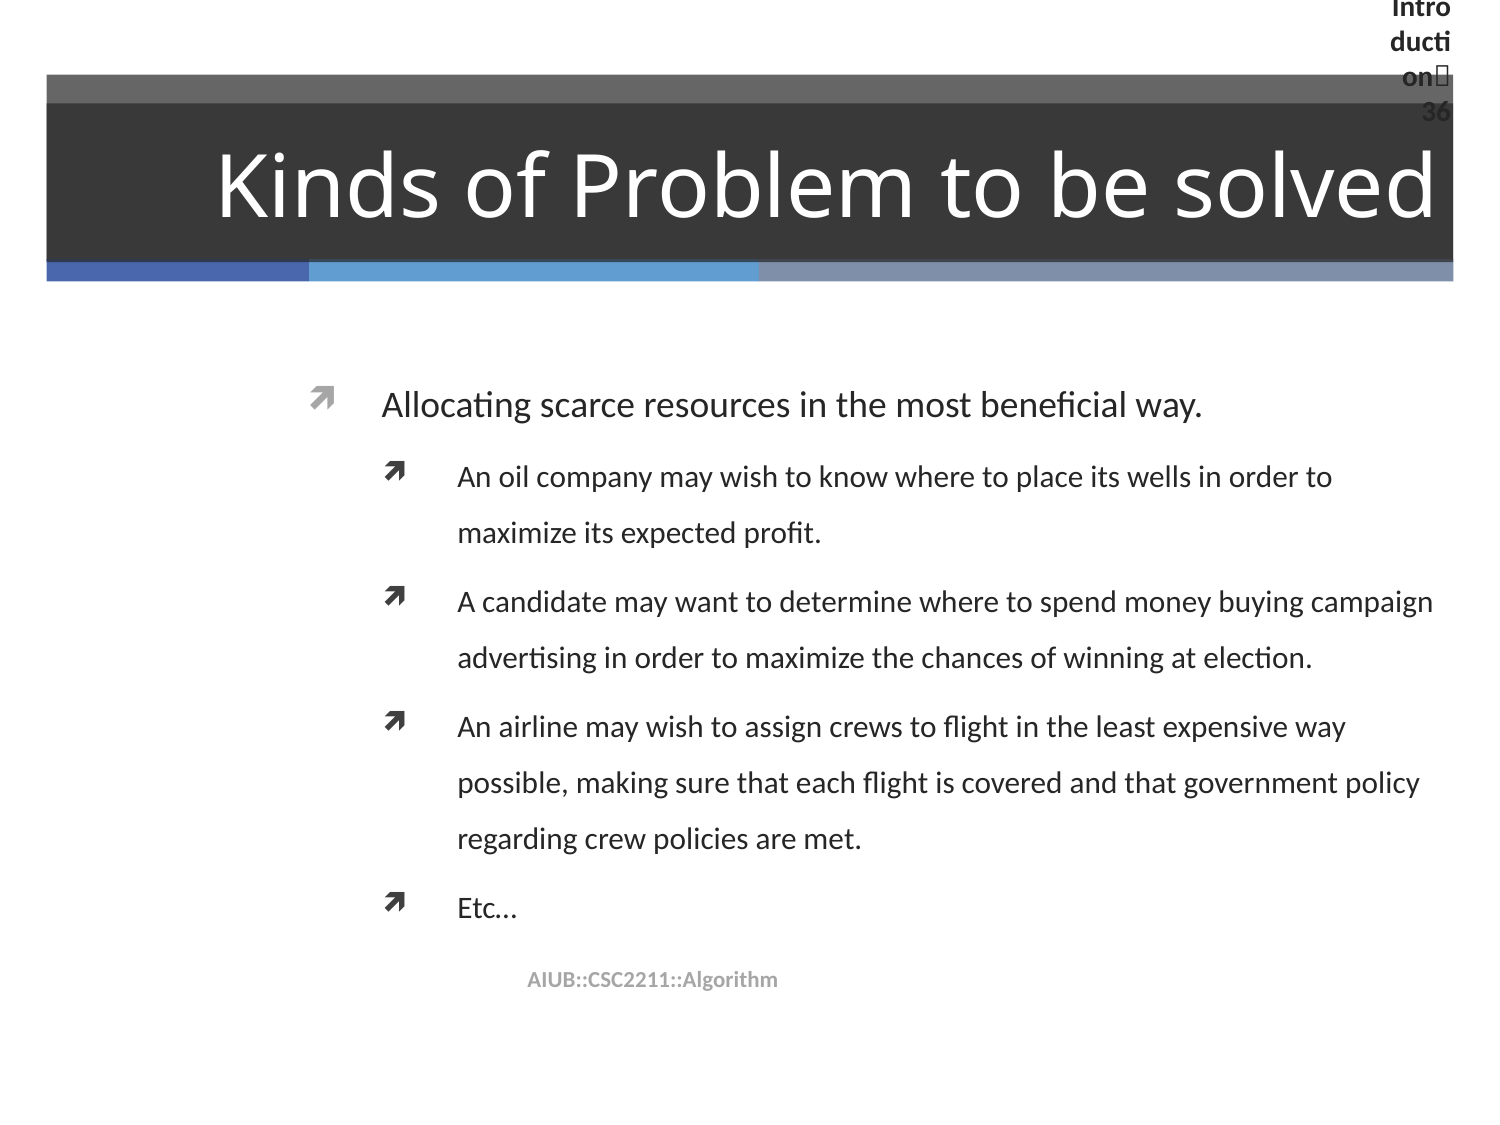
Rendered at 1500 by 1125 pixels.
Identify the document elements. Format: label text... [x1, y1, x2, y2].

title Kinds of Problem to be solved [46, 103, 1454, 263]
footer AIUB::CSC2211::Algorithm [512, 948, 988, 1008]
list Allocating scarce resources in the most beneficial way. An oil company may wish to know where to place its wells in order to maximize its expected profit. A candidate may want to determine where to spend money buying campaign advertising in order to maximize the chances of winning at election. An airline may wish to assign crews to flight in the least expensive way possible, making sure that each flight is covered and that government policy regarding crew policies are met. Etc… [292, 350, 1454, 1005]
slide_number Introduction36 [1362, 27, 1466, 87]
